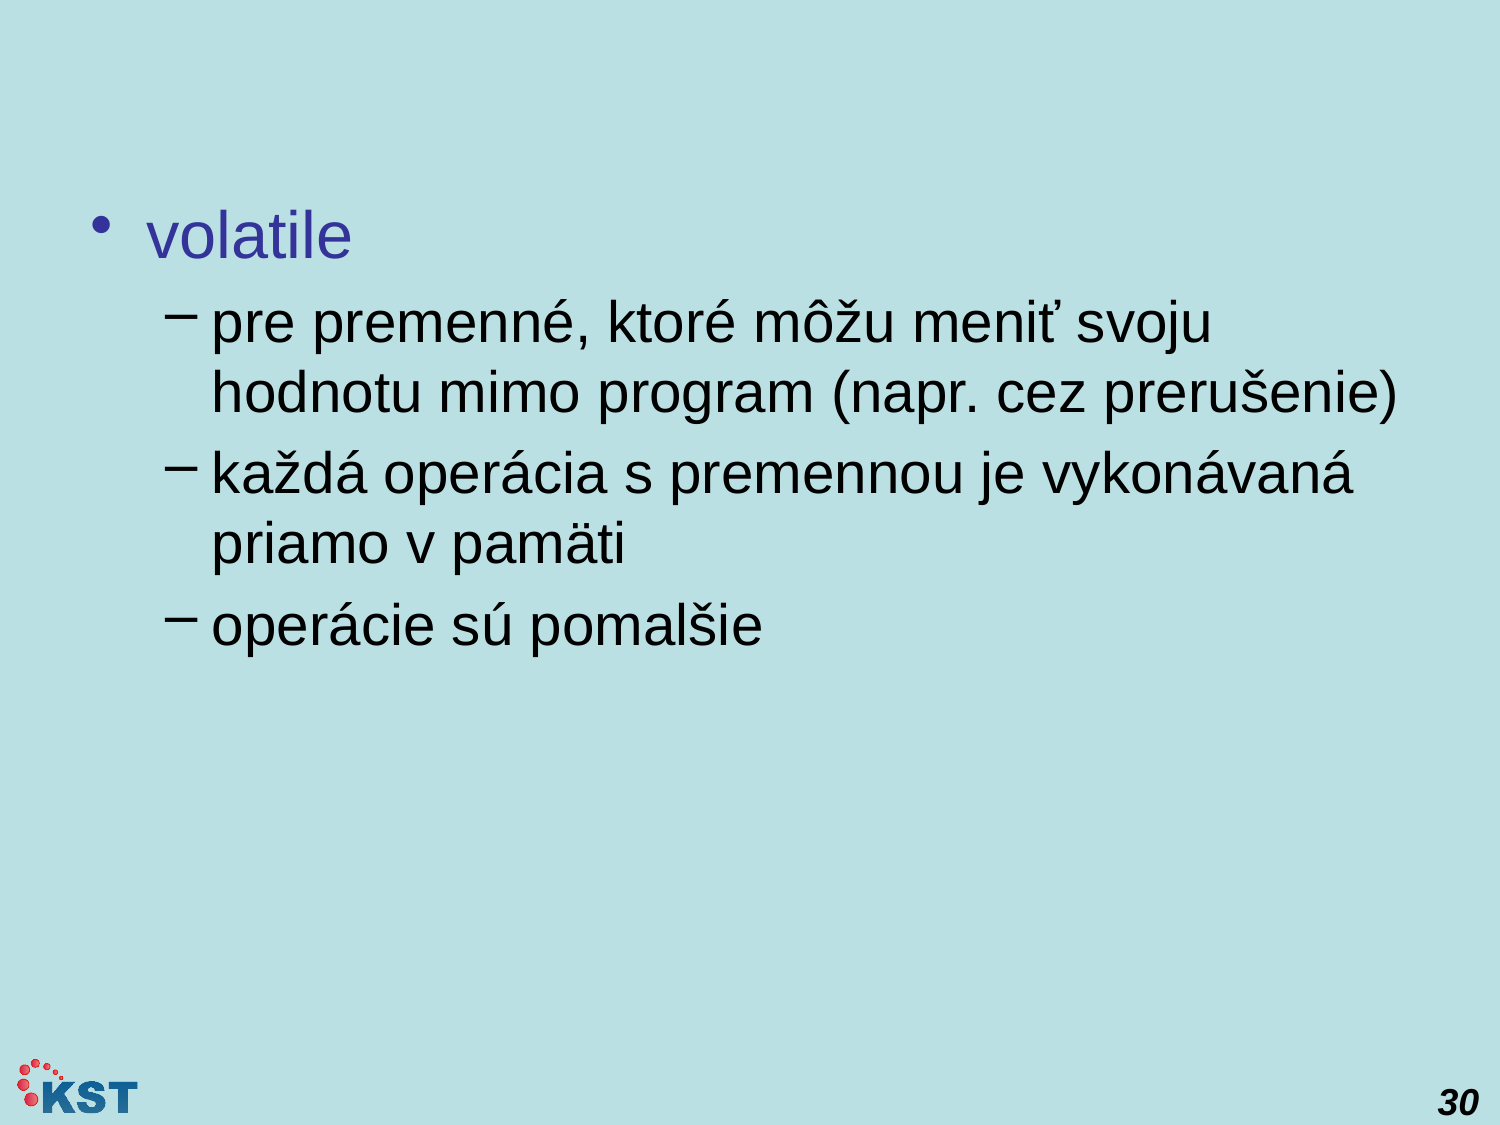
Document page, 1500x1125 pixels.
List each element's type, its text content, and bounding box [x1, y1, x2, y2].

picture [17, 1058, 140, 1118]
slide_number 30 [1414, 1070, 1495, 1118]
list volatile pre premenné, ktoré môžu meniť svoju hodnotu mimo program (napr. cez prerušenie) každá operácia s premennou je vykonávaná priamo v pamäti operácie sú pomalšie [75, 184, 1425, 1125]
